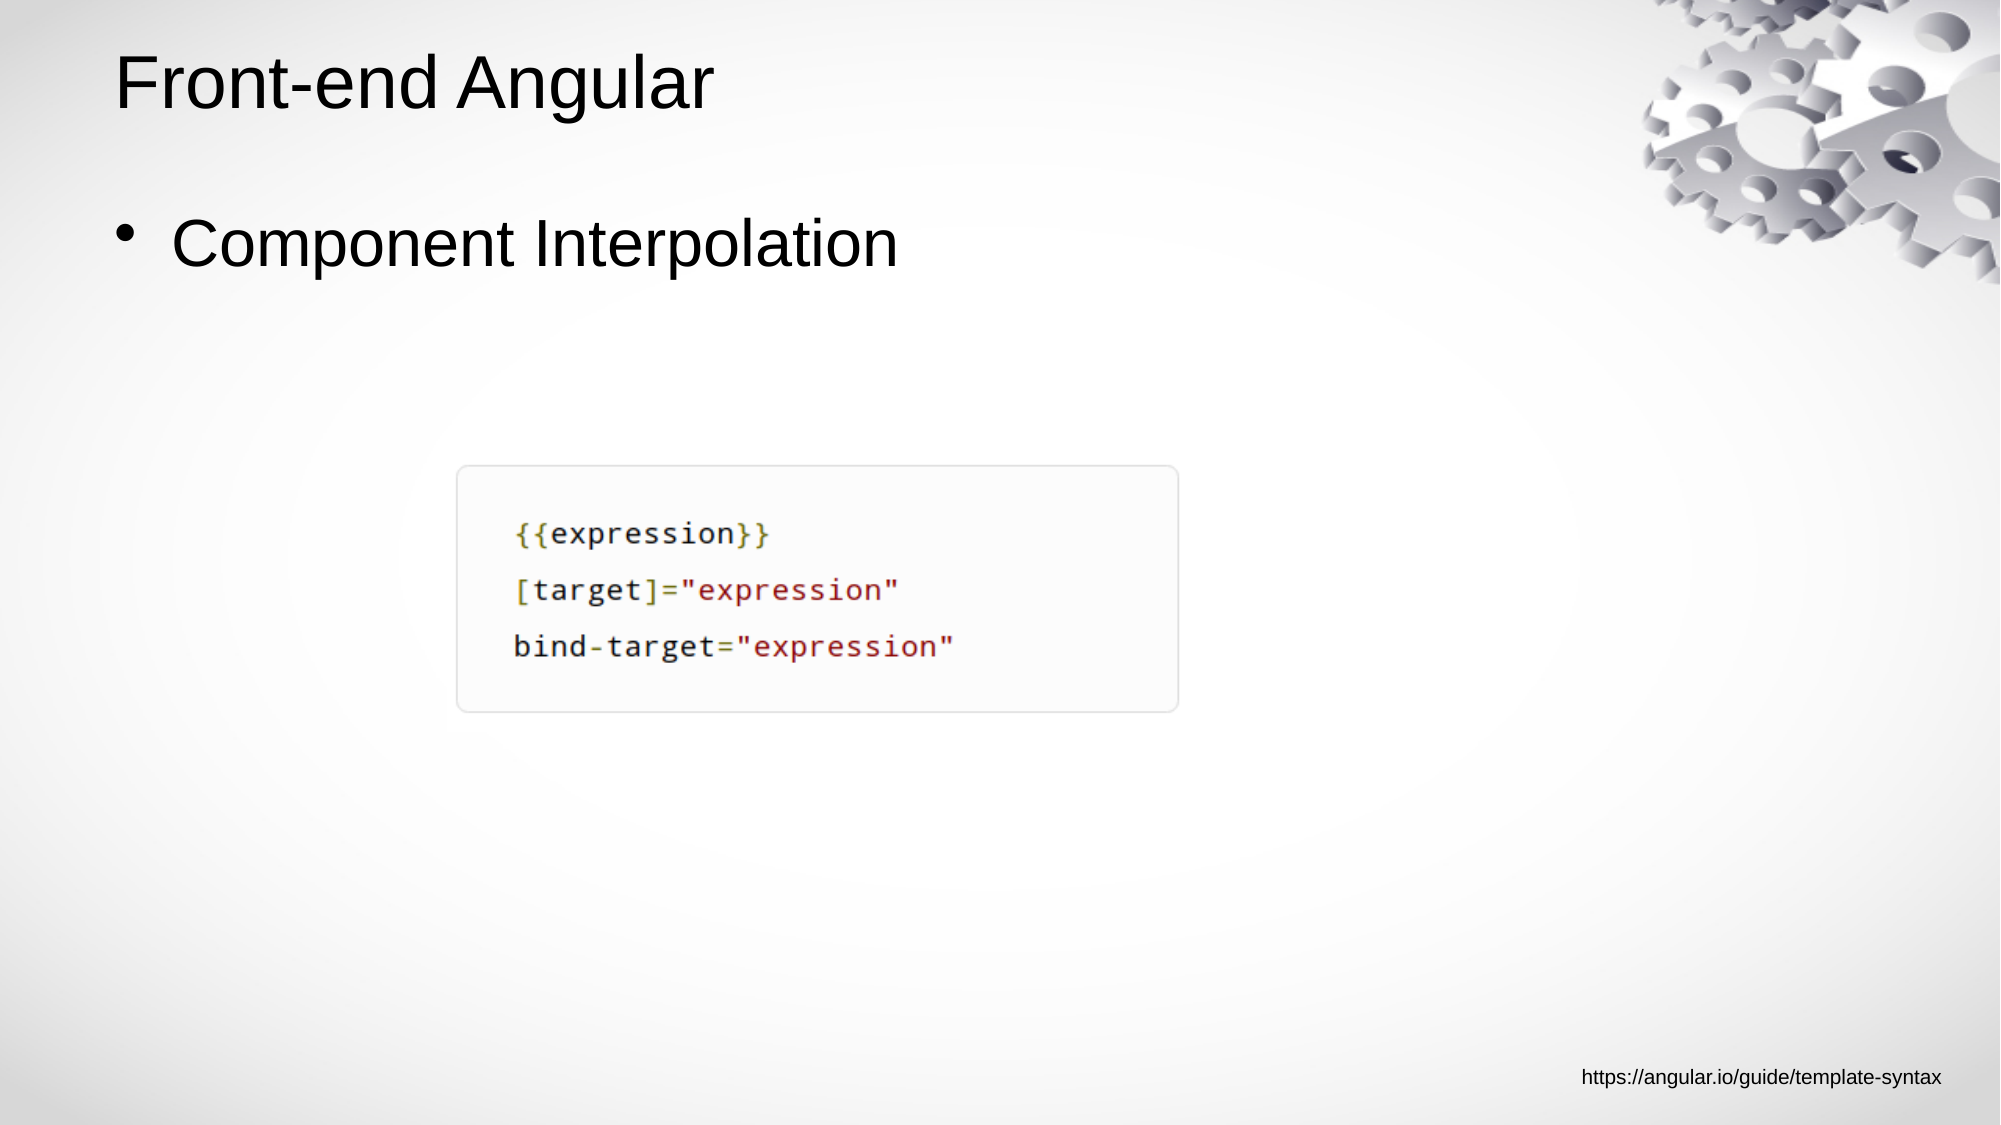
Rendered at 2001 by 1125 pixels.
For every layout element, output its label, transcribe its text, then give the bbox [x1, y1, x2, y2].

list Component Interpolation [99, 192, 1901, 1006]
title Front-end Angular [99, 30, 1901, 127]
picture [0, 0, 2000, 1125]
text_box https://angular.io/guide/template-syntax [1566, 1056, 1957, 1096]
